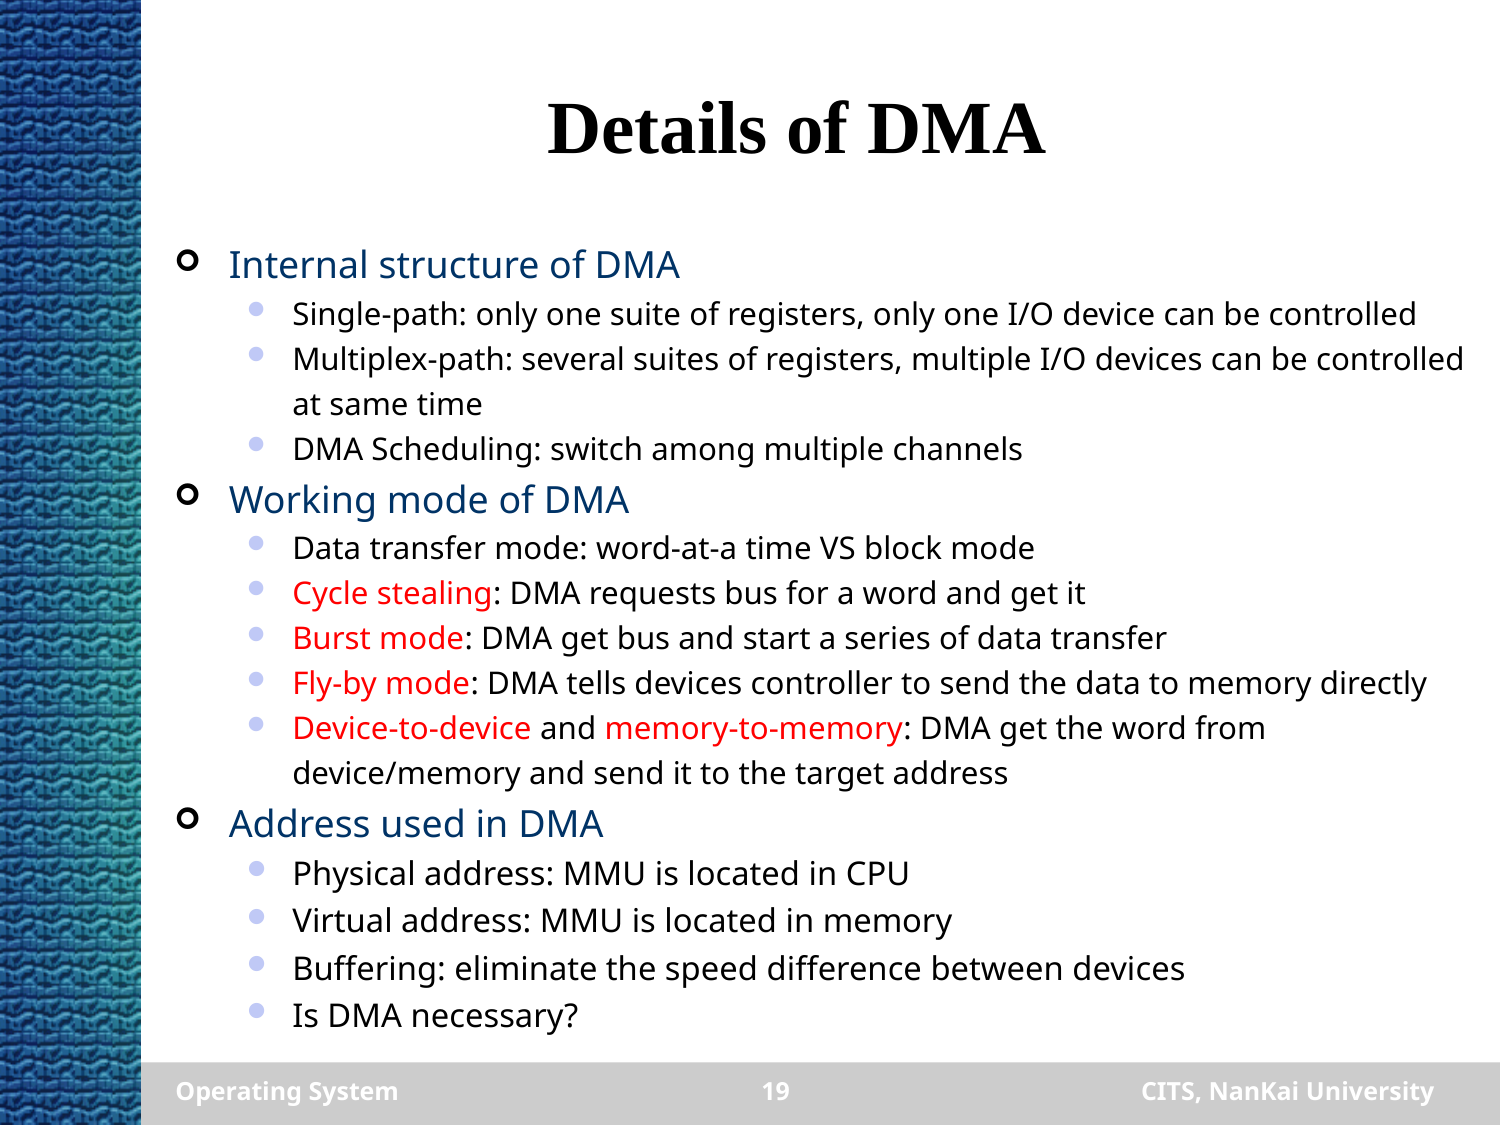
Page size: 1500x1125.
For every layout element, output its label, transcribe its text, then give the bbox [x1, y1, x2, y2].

picture [0, 0, 141, 1125]
slide_number Operating System [160, 1067, 574, 1118]
footer CITS, NanKai University [974, 1067, 1451, 1118]
slide_number 19 [600, 1067, 951, 1118]
title Details of DMA [159, 50, 1436, 197]
list Internal structure of DMA Single-path: only one suite of registers, only one I/O device can be controlled Multiplex-path: several suites of registers, multiple I/O devices can be controlled at same time DMA Scheduling: switch among multiple channels Working mode of DMA Data transfer mode: word-at-a time VS block mode Cycle stealing: DMA requests bus for a word and get it Burst mode: DMA get bus and start a series of data transfer Fly-by mode: DMA tells devices controller to send the data to memory directly Device-to-device and memory-to-memory: DMA get the word from device/memory and send it to the target address Address used in DMA Physical address: MMU is located in CPU Virtual address: MMU is located in memory Buffering: eliminate the speed difference between devices Is DMA necessary? [159, 224, 1483, 1055]
